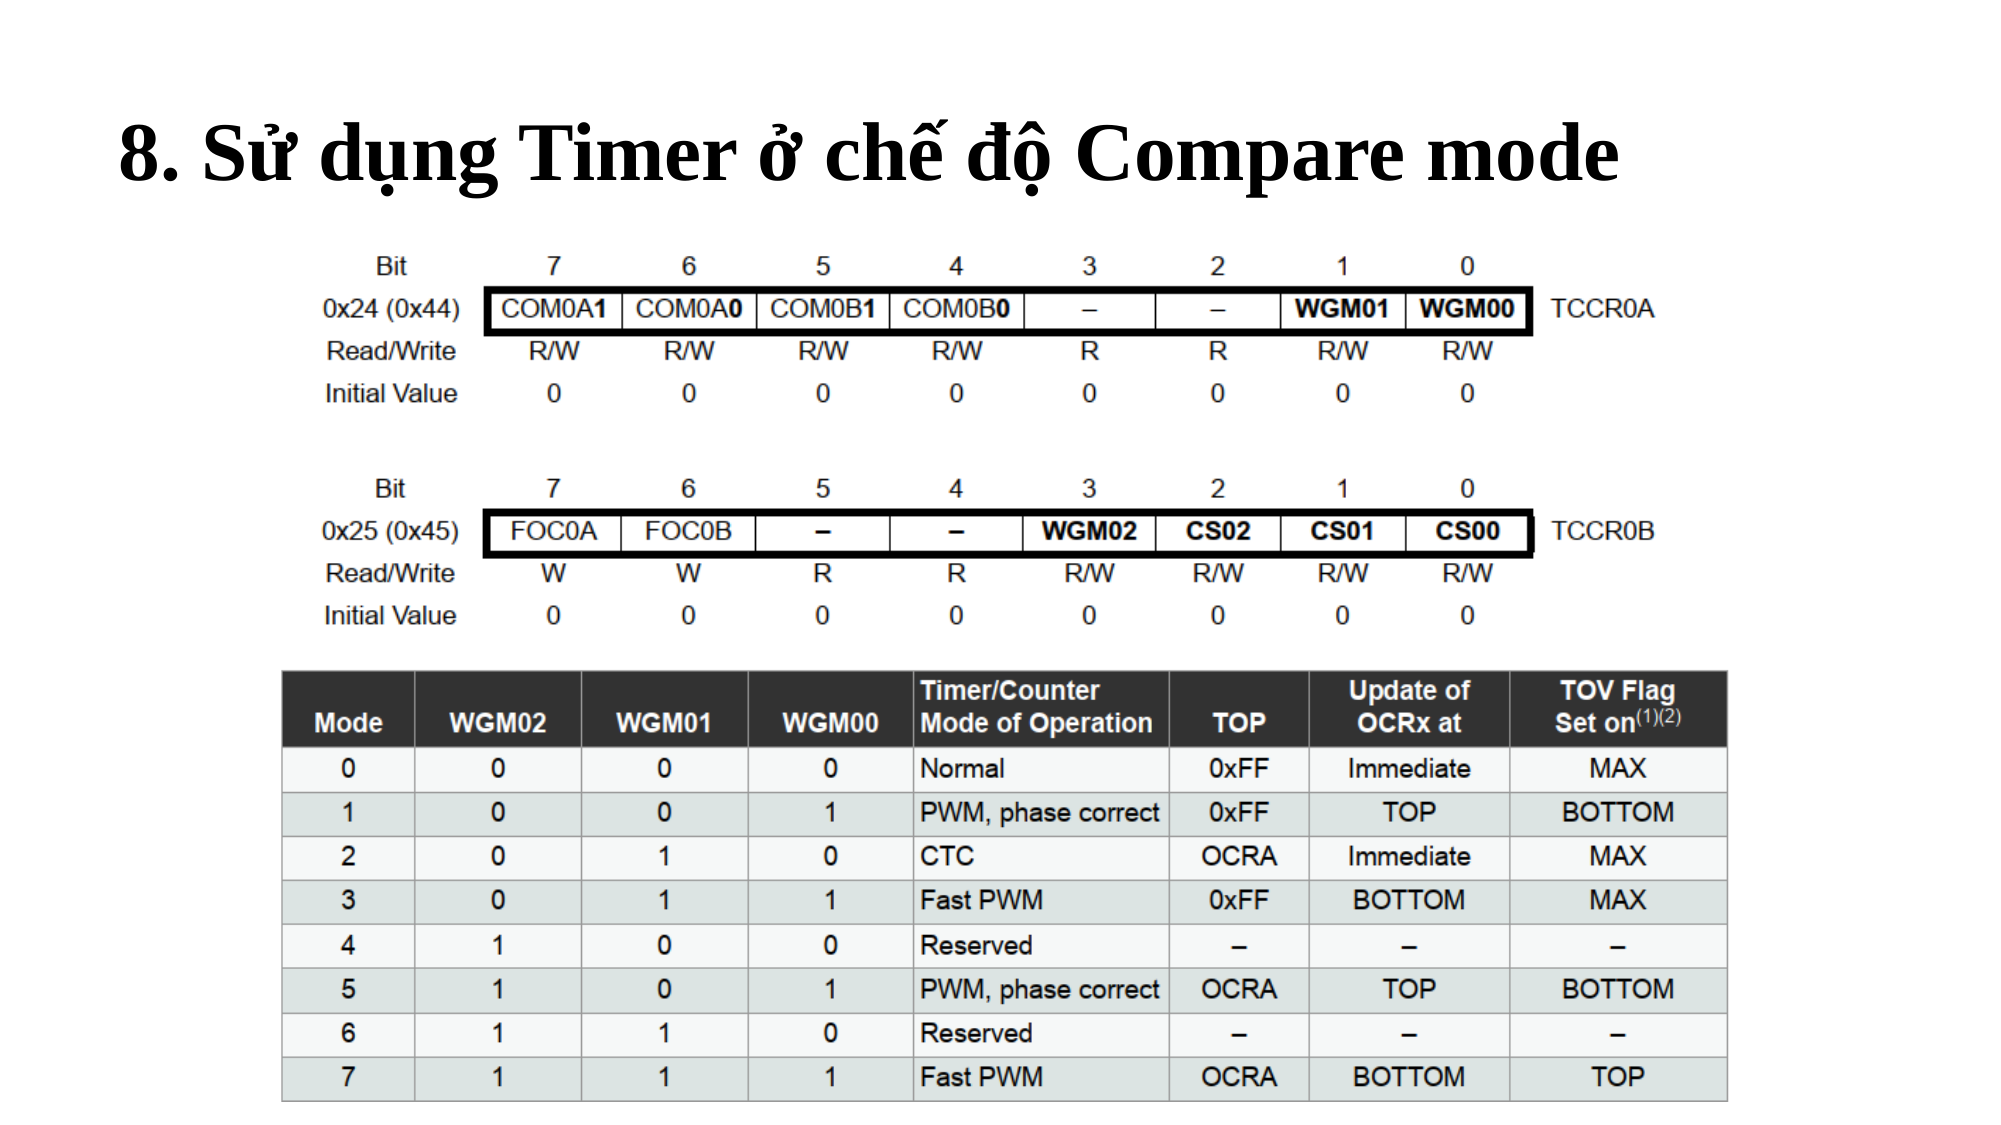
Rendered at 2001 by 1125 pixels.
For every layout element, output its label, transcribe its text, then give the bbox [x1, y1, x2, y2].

picture [312, 244, 1668, 412]
picture [273, 659, 1735, 1102]
picture [311, 465, 1668, 645]
subtitle 8. Sử dụng Timer ở chế độ Compare mode [103, 100, 1823, 245]
